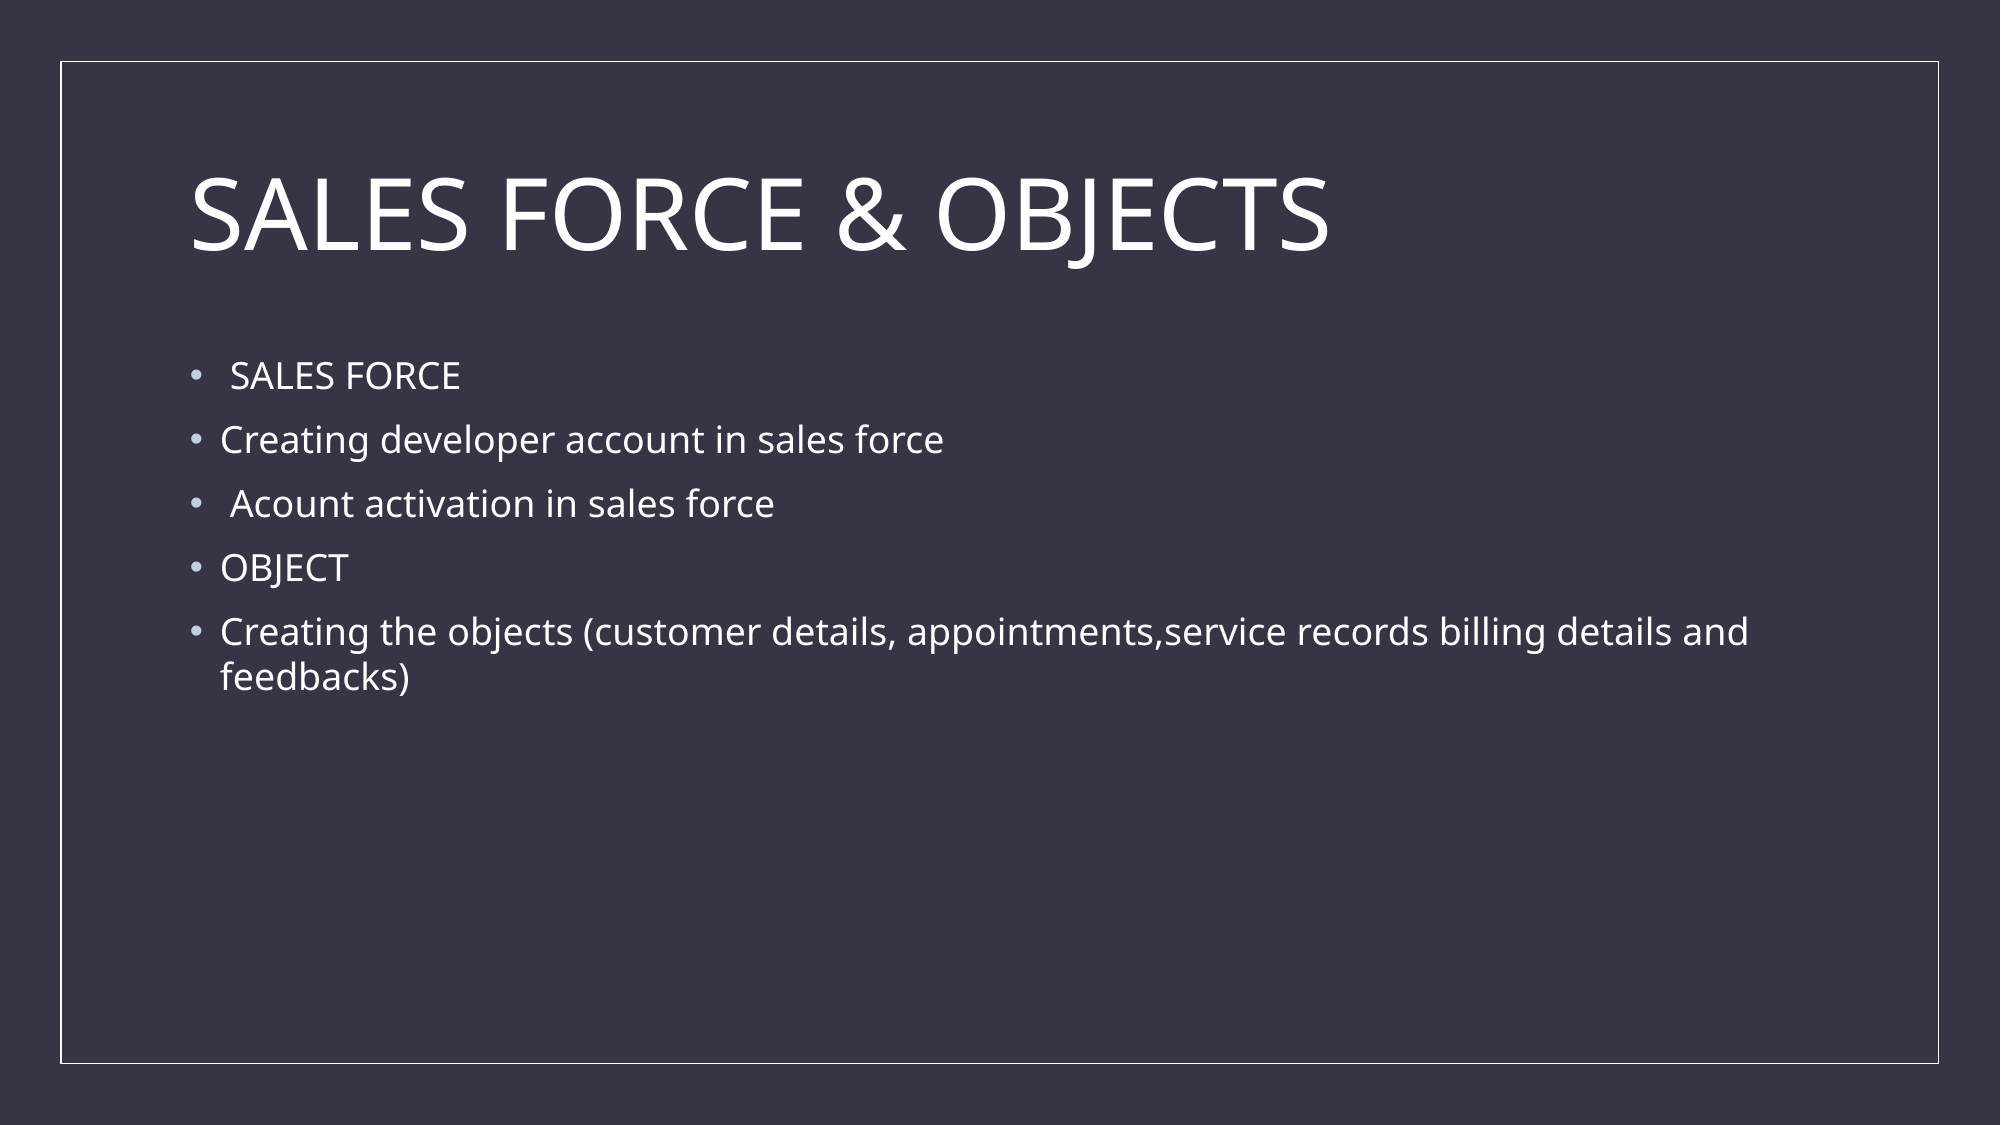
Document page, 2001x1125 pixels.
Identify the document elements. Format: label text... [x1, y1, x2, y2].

list SALES FORCE Creating developer account in sales force Acount activation in sales force OBJECT Creating the objects (customer details, appointments,service records billing details and feedbacks) [174, 345, 1825, 990]
title SALES FORCE & OBJECTS [174, 105, 1825, 331]
